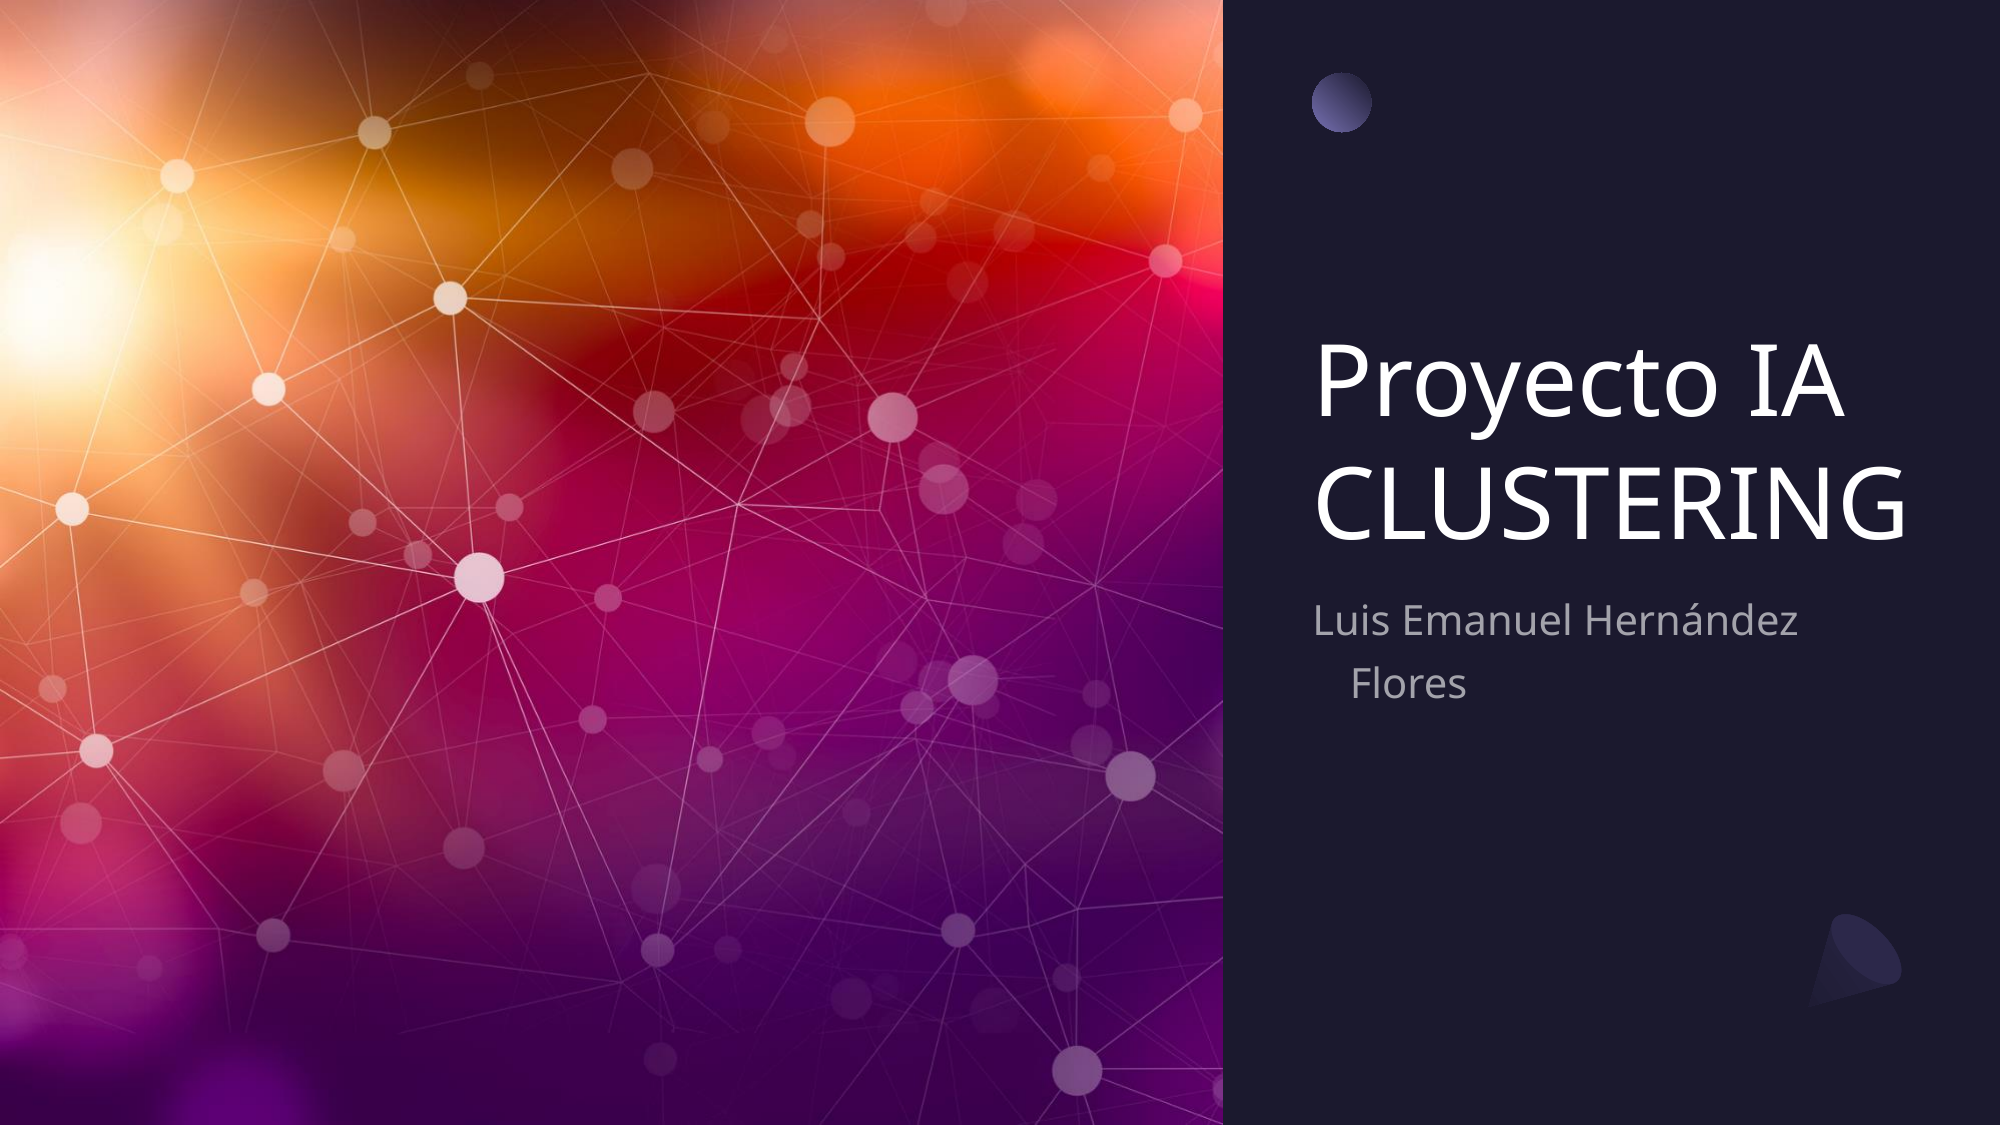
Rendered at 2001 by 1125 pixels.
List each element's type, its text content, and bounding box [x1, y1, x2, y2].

title Proyecto IA CLUSTERING [1312, 172, 1964, 564]
picture [0, 0, 1223, 1125]
list Luis Emanuel Hernández Flores [1312, 585, 1898, 870]
